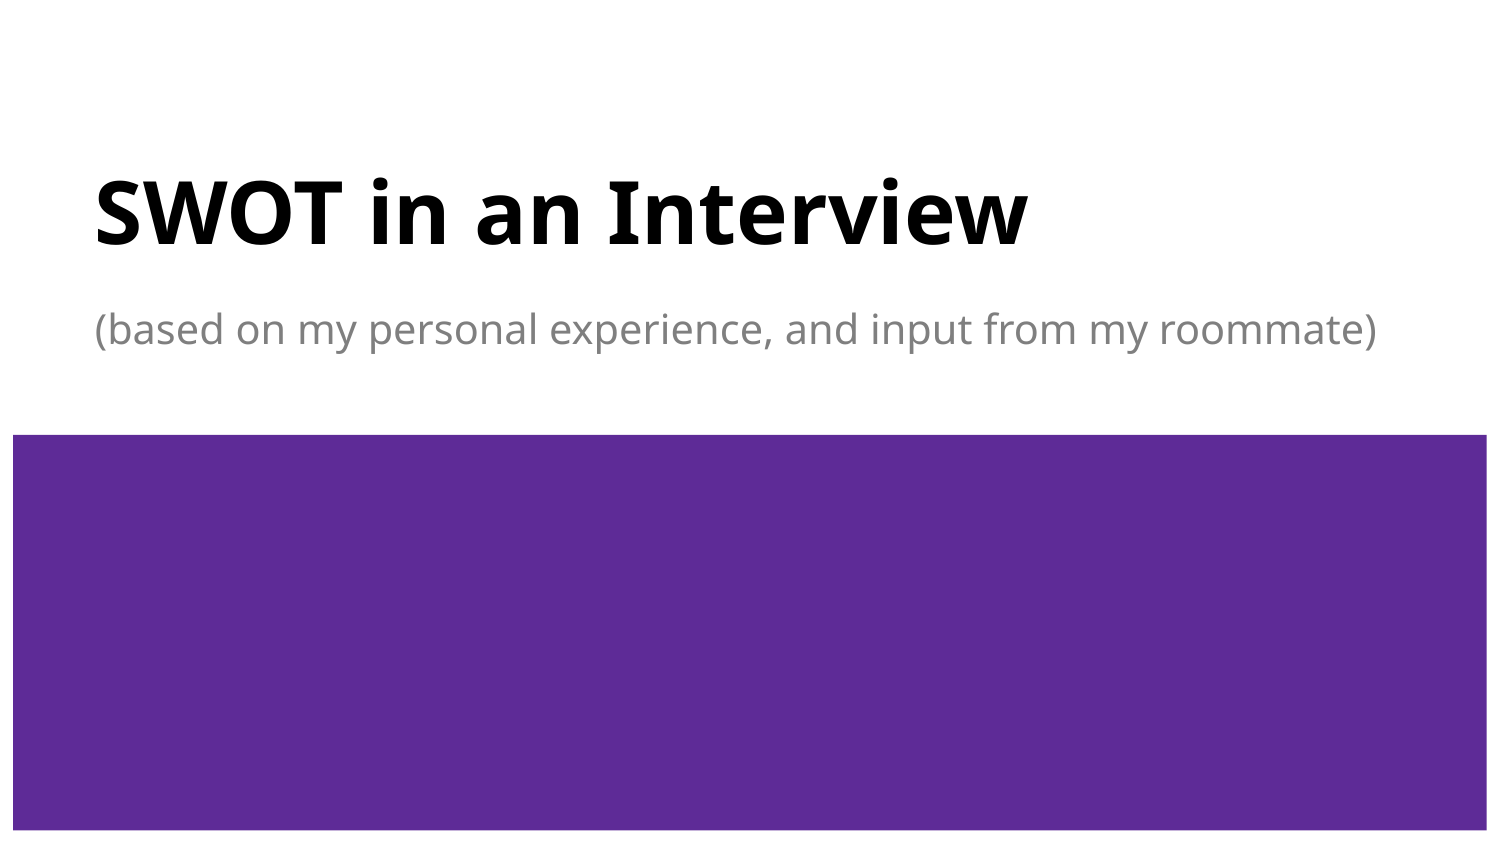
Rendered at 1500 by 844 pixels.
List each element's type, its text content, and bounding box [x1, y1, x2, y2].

subtitle (based on my personal experience, and input from my roommate) [79, 285, 1423, 427]
title SWOT in an Interview [79, 43, 1423, 285]
